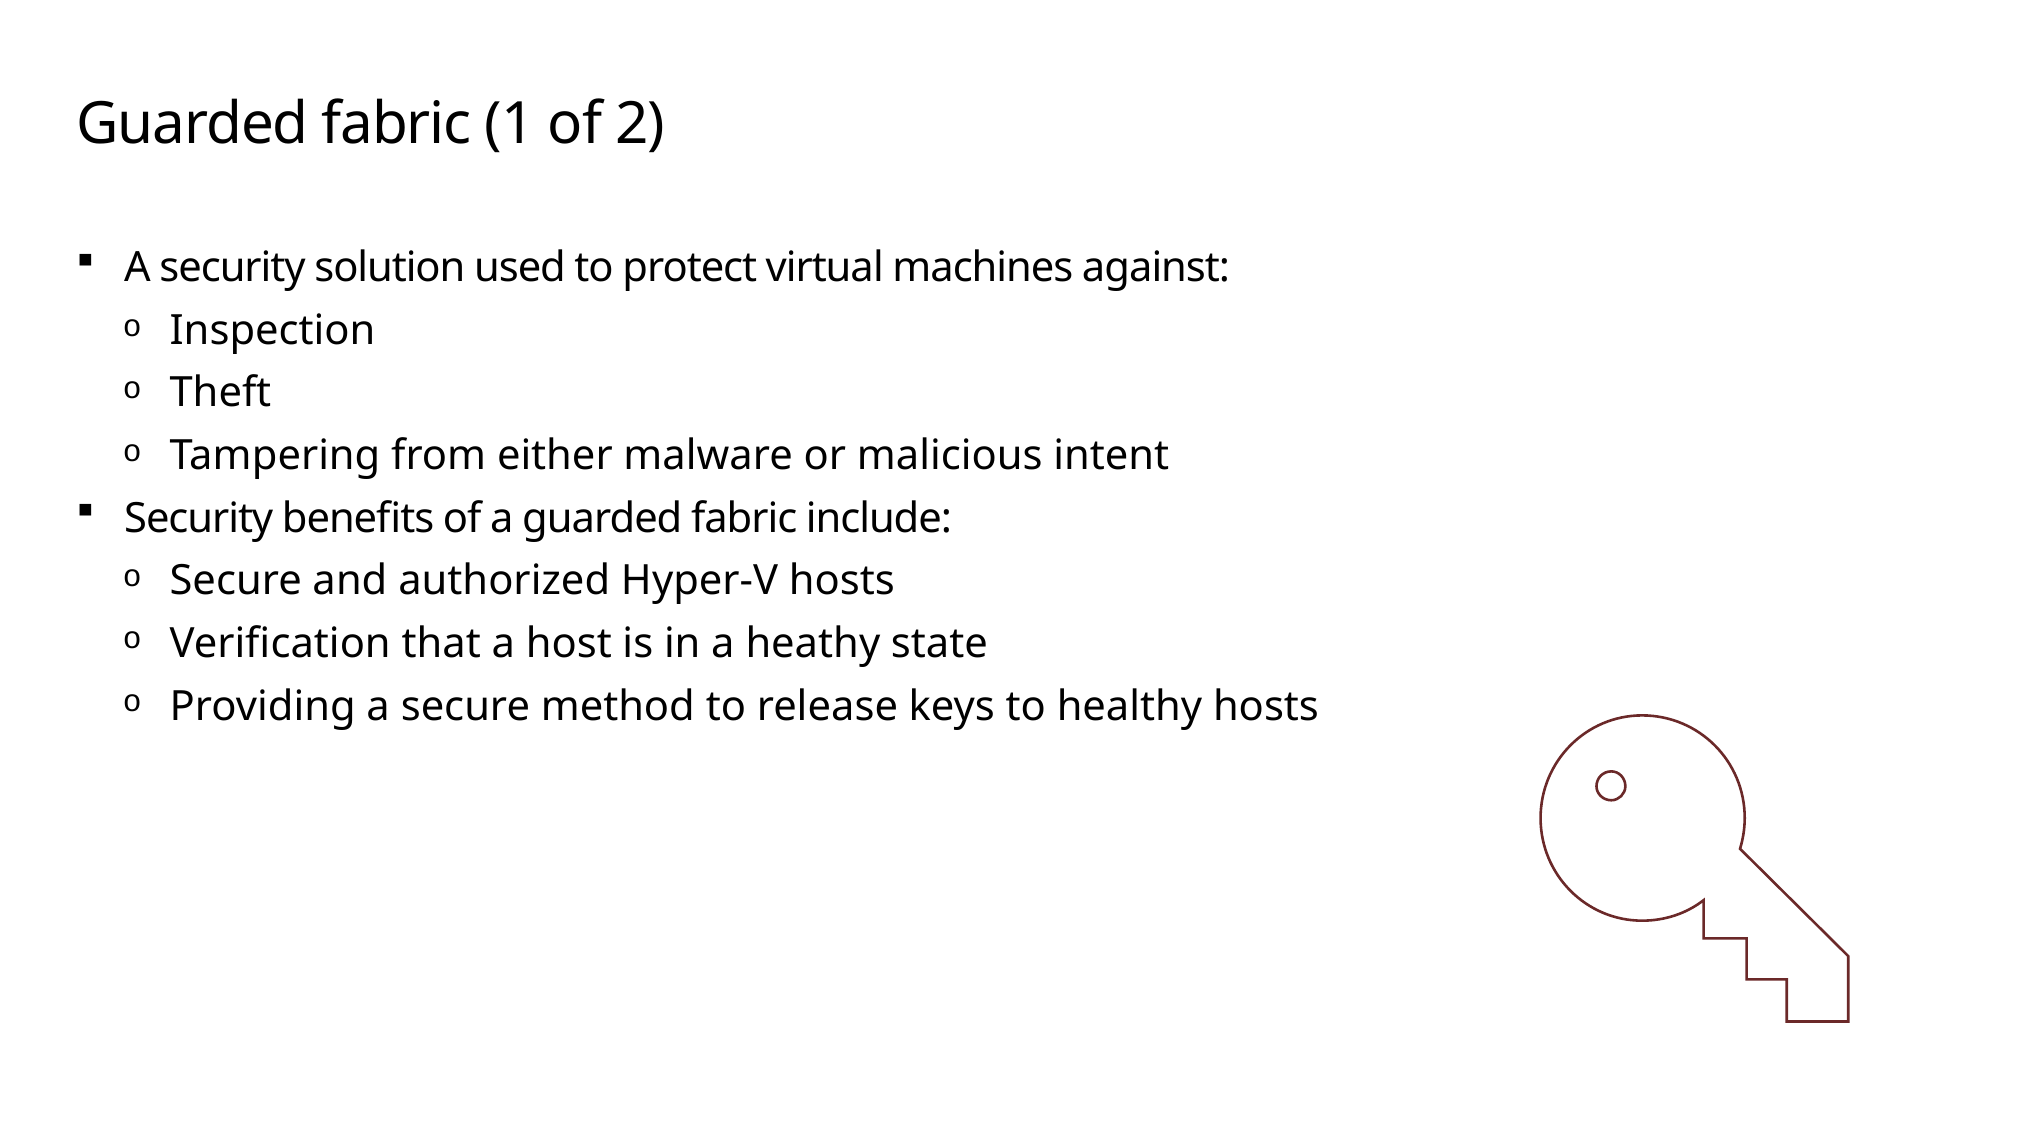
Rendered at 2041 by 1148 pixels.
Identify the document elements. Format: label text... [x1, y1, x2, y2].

title Guarded fabric (1 of 2) [76, 93, 1968, 161]
list A security solution used to protect virtual machines against: Inspection Theft Tampering from either malware or malicious intent Security benefits of a guarded fabric include: Secure and authorized Hyper-V hosts Verification that a host is in a heathy state Providing a secure method to release keys to healthy hosts [76, 240, 1968, 1074]
text_box [1540, 715, 1849, 1022]
